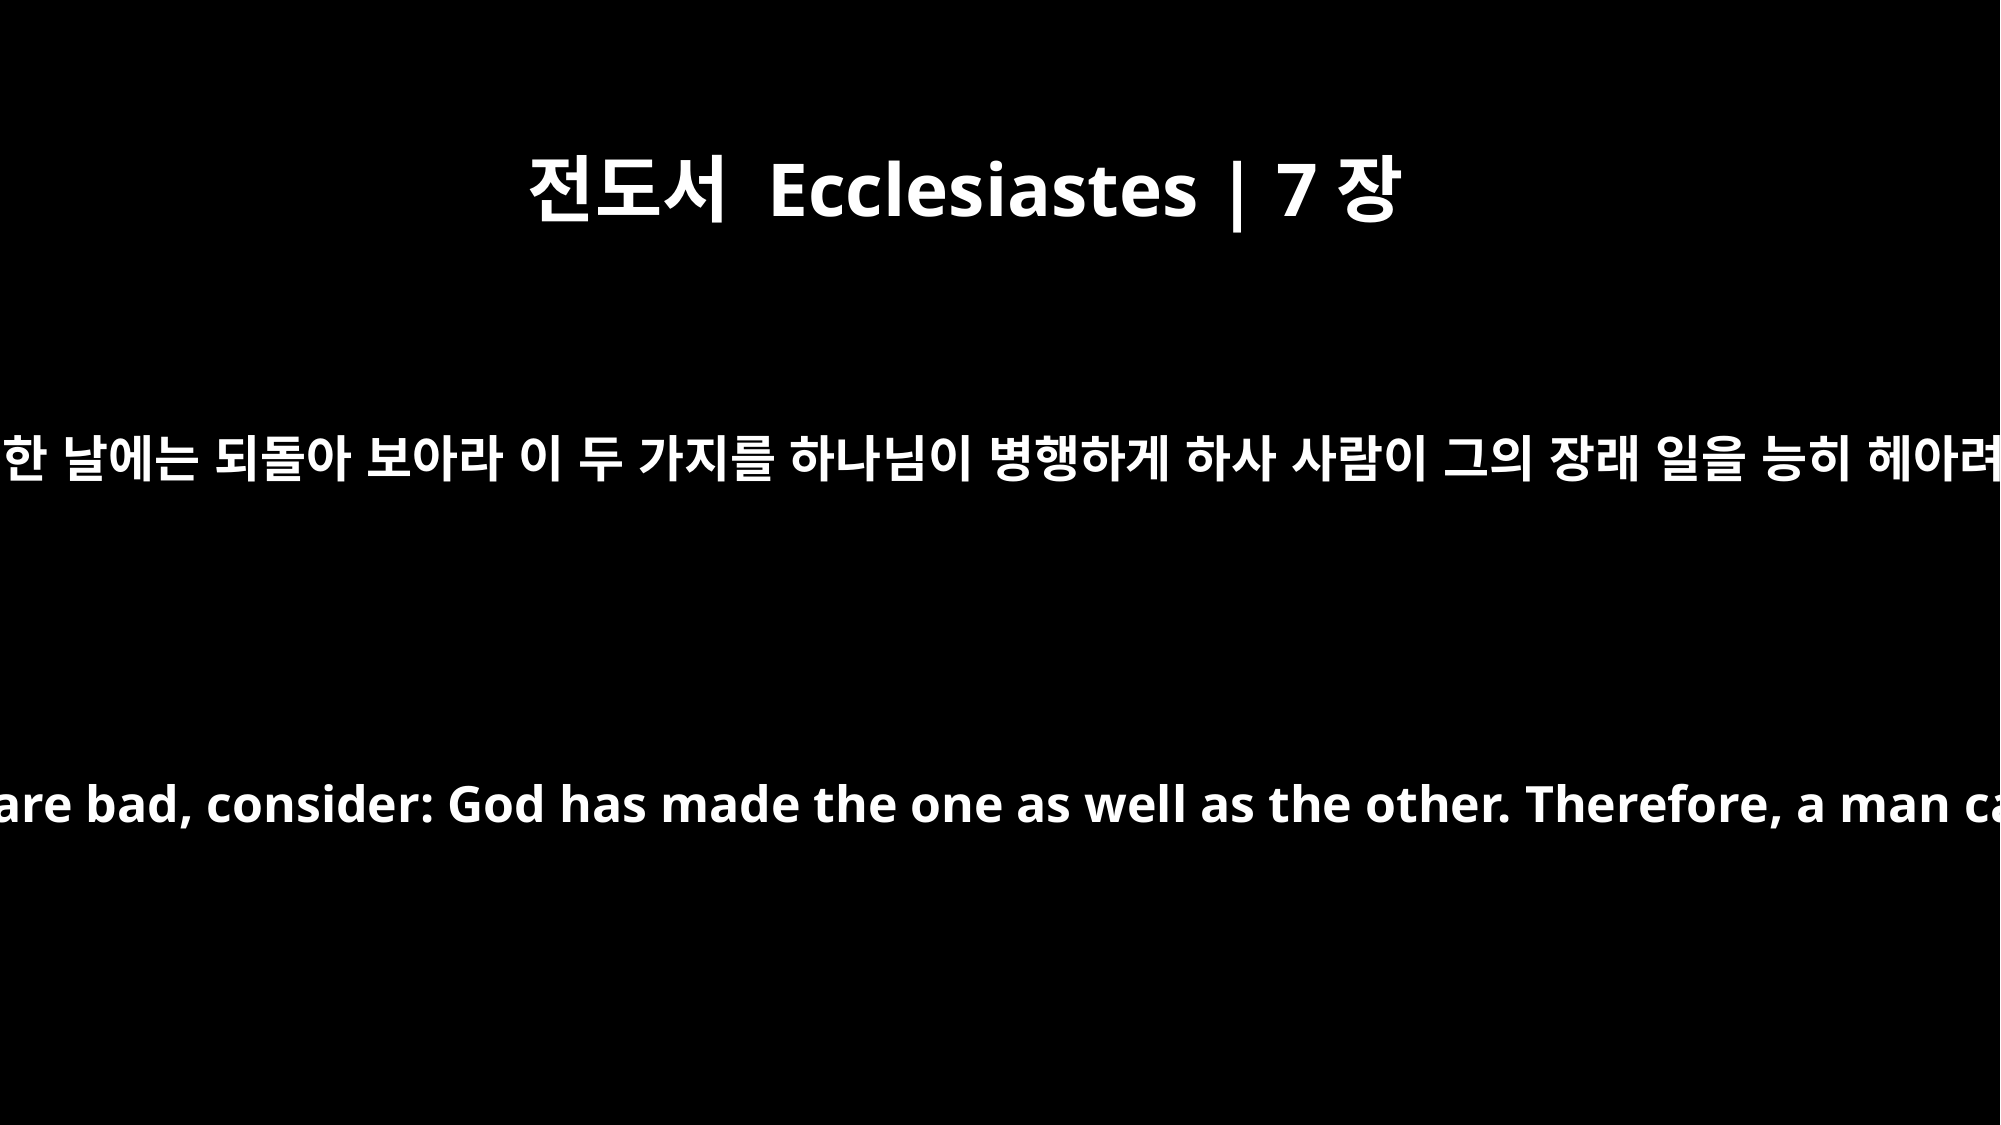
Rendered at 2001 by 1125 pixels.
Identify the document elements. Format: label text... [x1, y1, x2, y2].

text_box 14 형통한 날에는 기뻐하고 곤고한 날에는 되돌아 보아라 이 두 가지를 하나님이 병행하게 하사 사람이 그의 장래 일을 능히 헤아려 알지 못하게 하셨느니라 [0, 359, 2000, 495]
text_box 전도서 Ecclesiastes | 7장 [513, 136, 1419, 239]
text_box When times are good, be happy; but when times are bad, consider: God has made the one as well as the other. Therefore, a man cannot discover anything about his future. [0, 764, 2000, 840]
